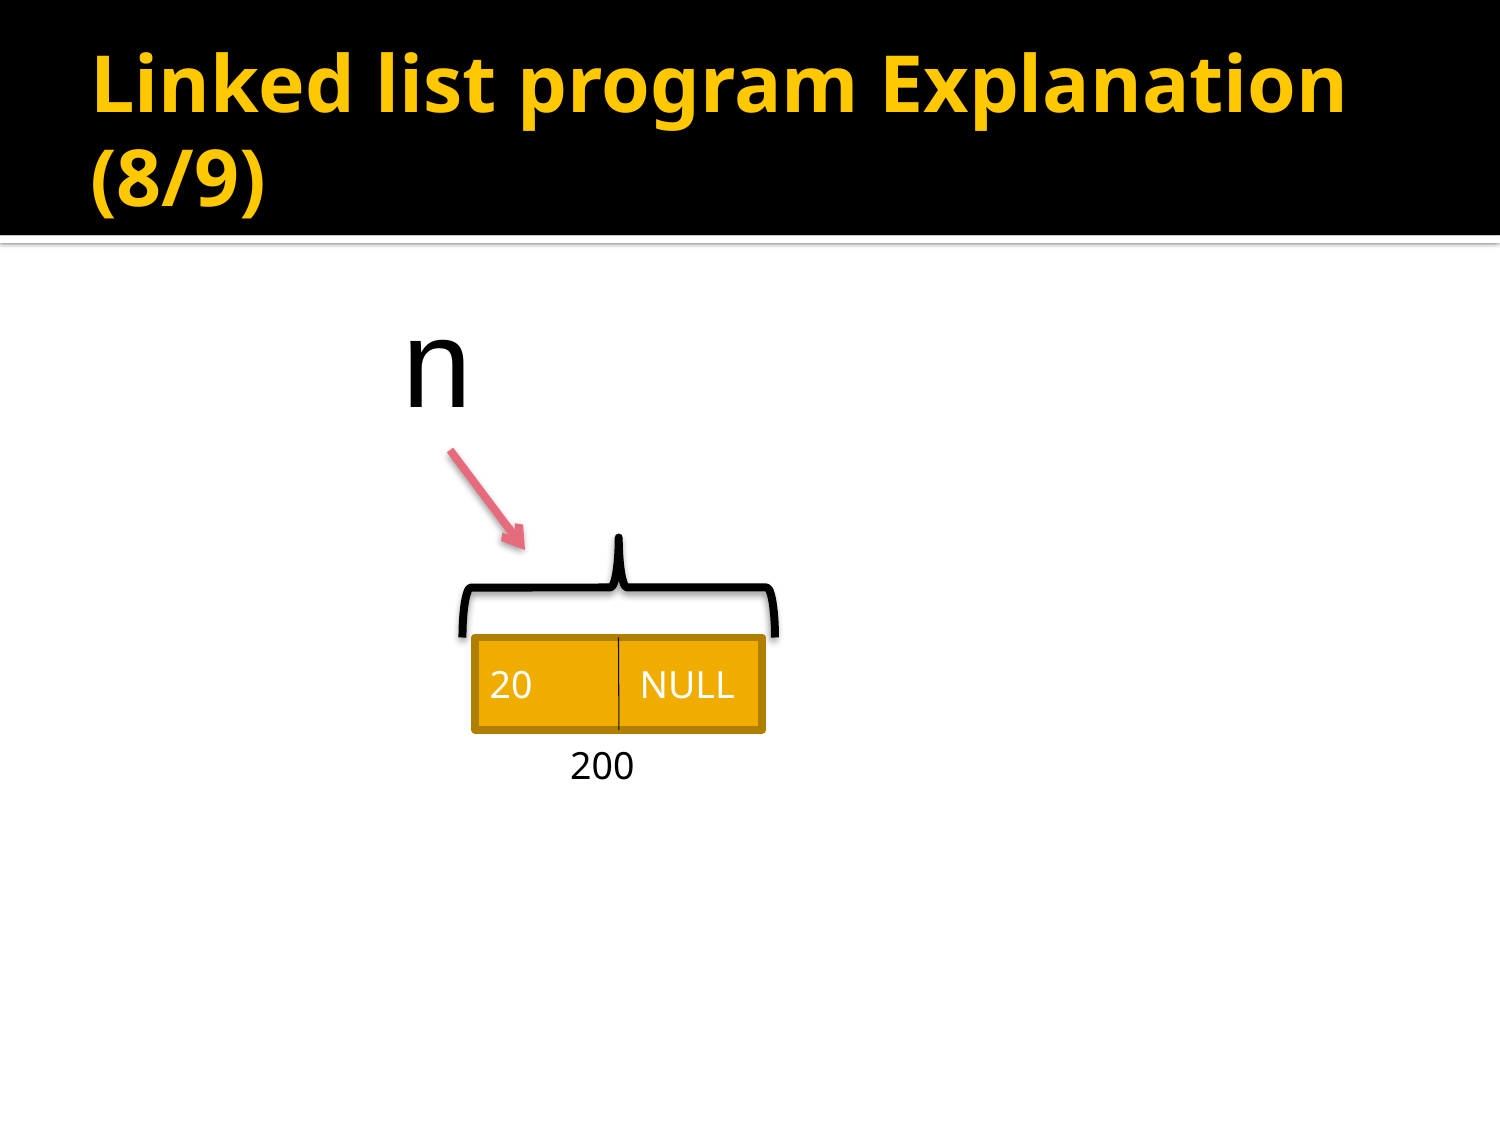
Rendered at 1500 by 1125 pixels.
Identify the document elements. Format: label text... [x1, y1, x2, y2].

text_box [437, 462, 538, 538]
title Linked list program Explanation (8/9) [75, 25, 1425, 231]
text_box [474, 637, 763, 788]
text_box n [387, 274, 488, 590]
text_box [458, 533, 779, 638]
